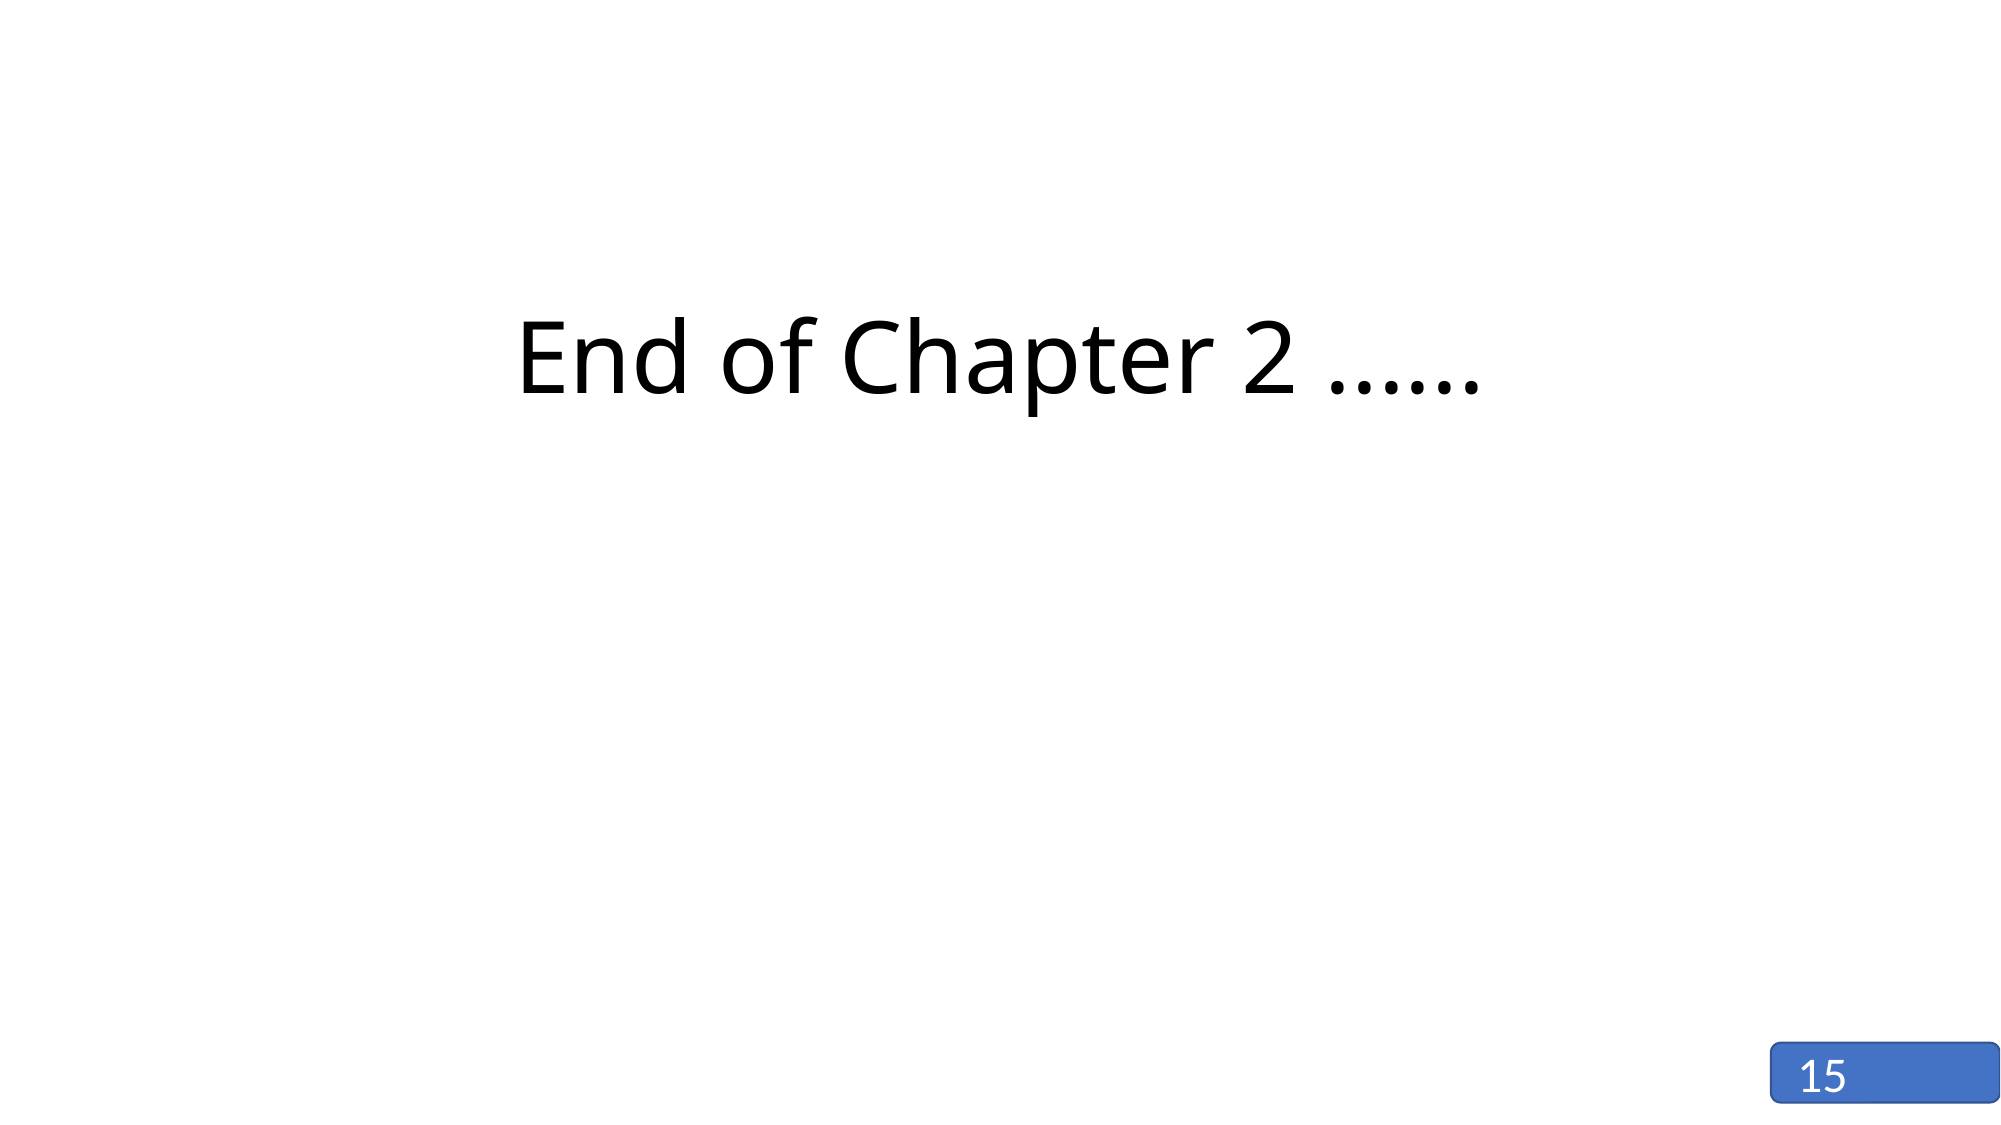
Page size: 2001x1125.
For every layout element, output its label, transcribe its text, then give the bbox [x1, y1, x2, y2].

list End of Chapter 2 ...... [137, 299, 1863, 478]
slide_number 15 [1412, 1042, 1863, 1103]
